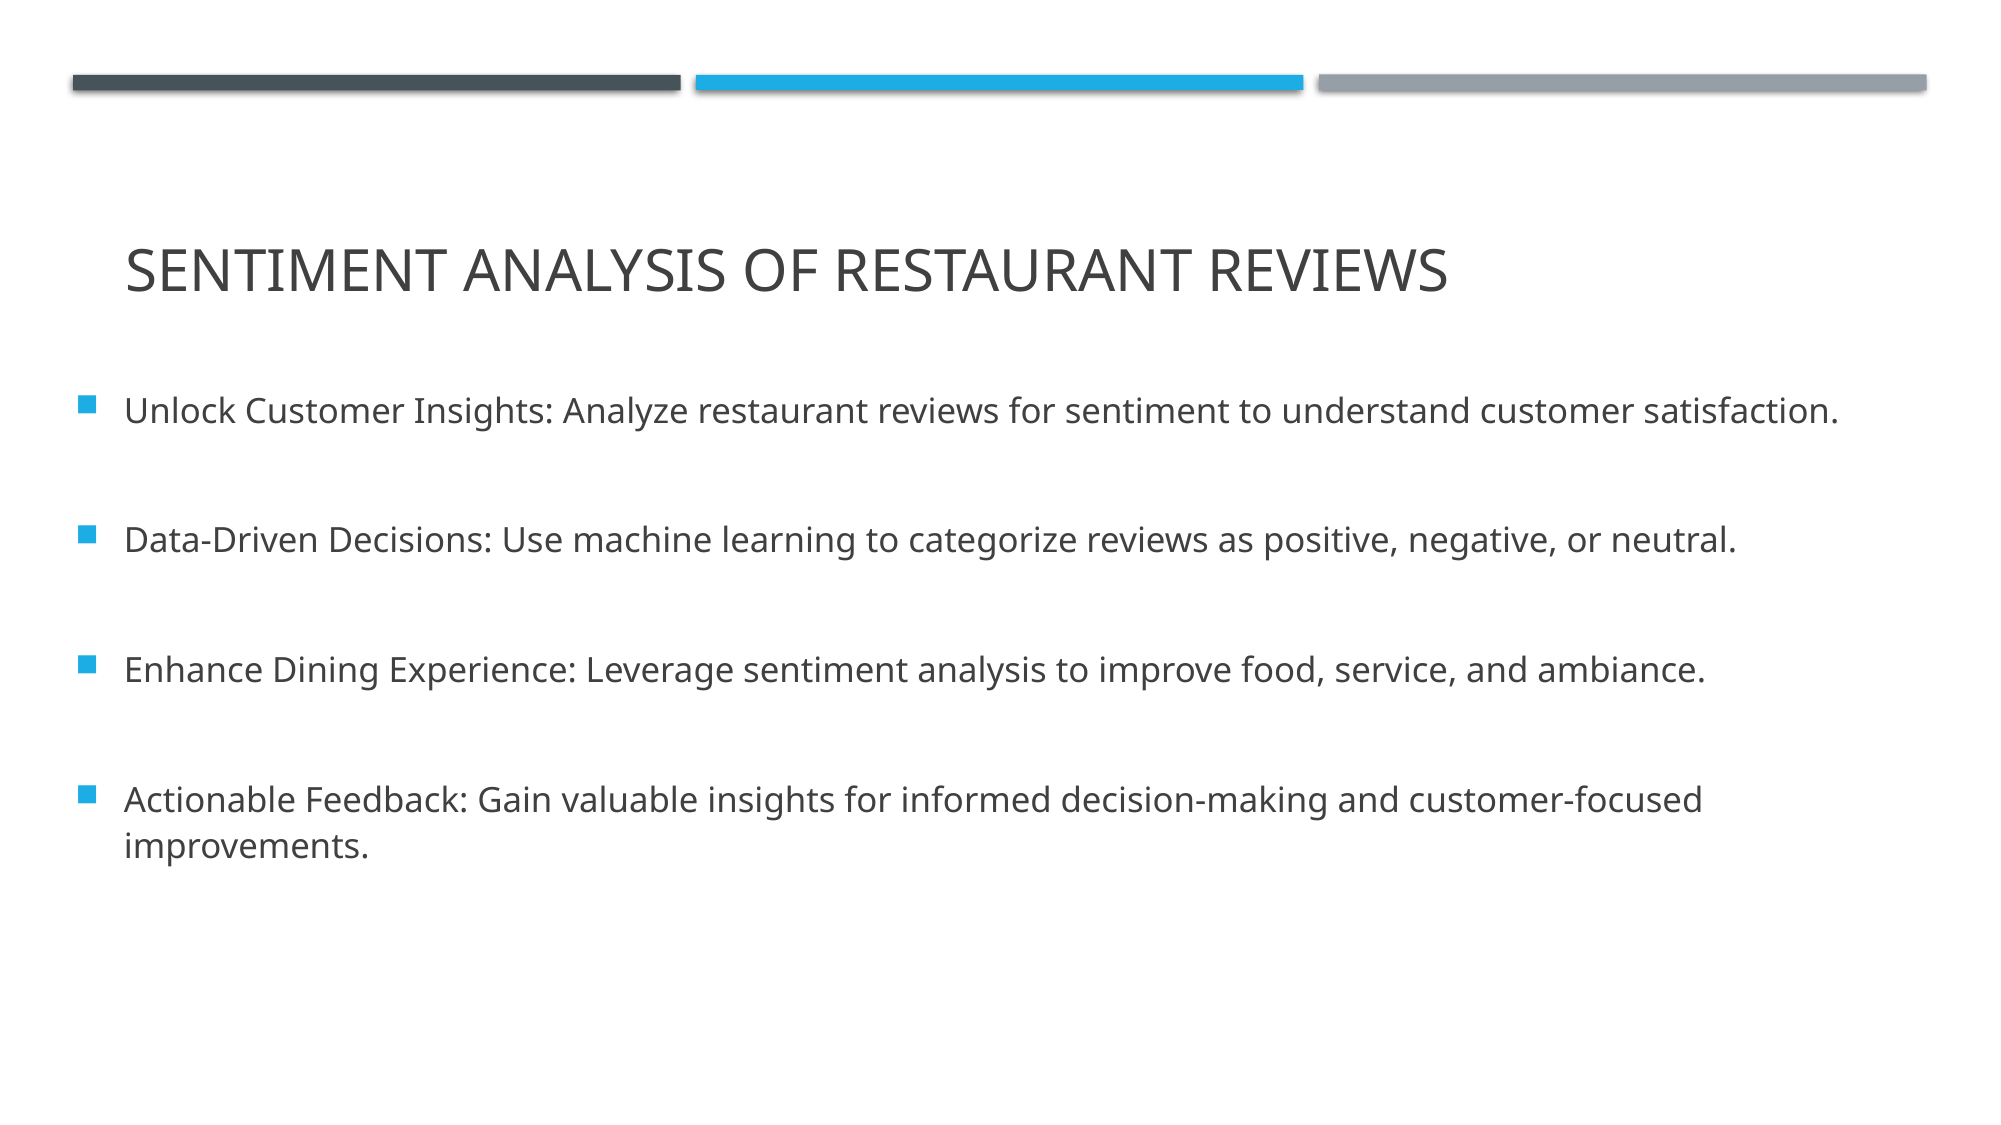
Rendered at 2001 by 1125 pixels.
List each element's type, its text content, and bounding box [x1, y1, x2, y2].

list Unlock Customer Insights: Analyze restaurant reviews for sentiment to understand customer satisfaction. Data-Driven Decisions: Use machine learning to categorize reviews as positive, negative, or neutral. Enhance Dining Experience: Leverage sentiment analysis to improve food, service, and ambiance. Actionable Feedback: Gain valuable insights for informed decision-making and customer-focused improvements. [59, 296, 1870, 893]
title Sentiment Analysis of Restaurant Reviews [95, 115, 1905, 311]
